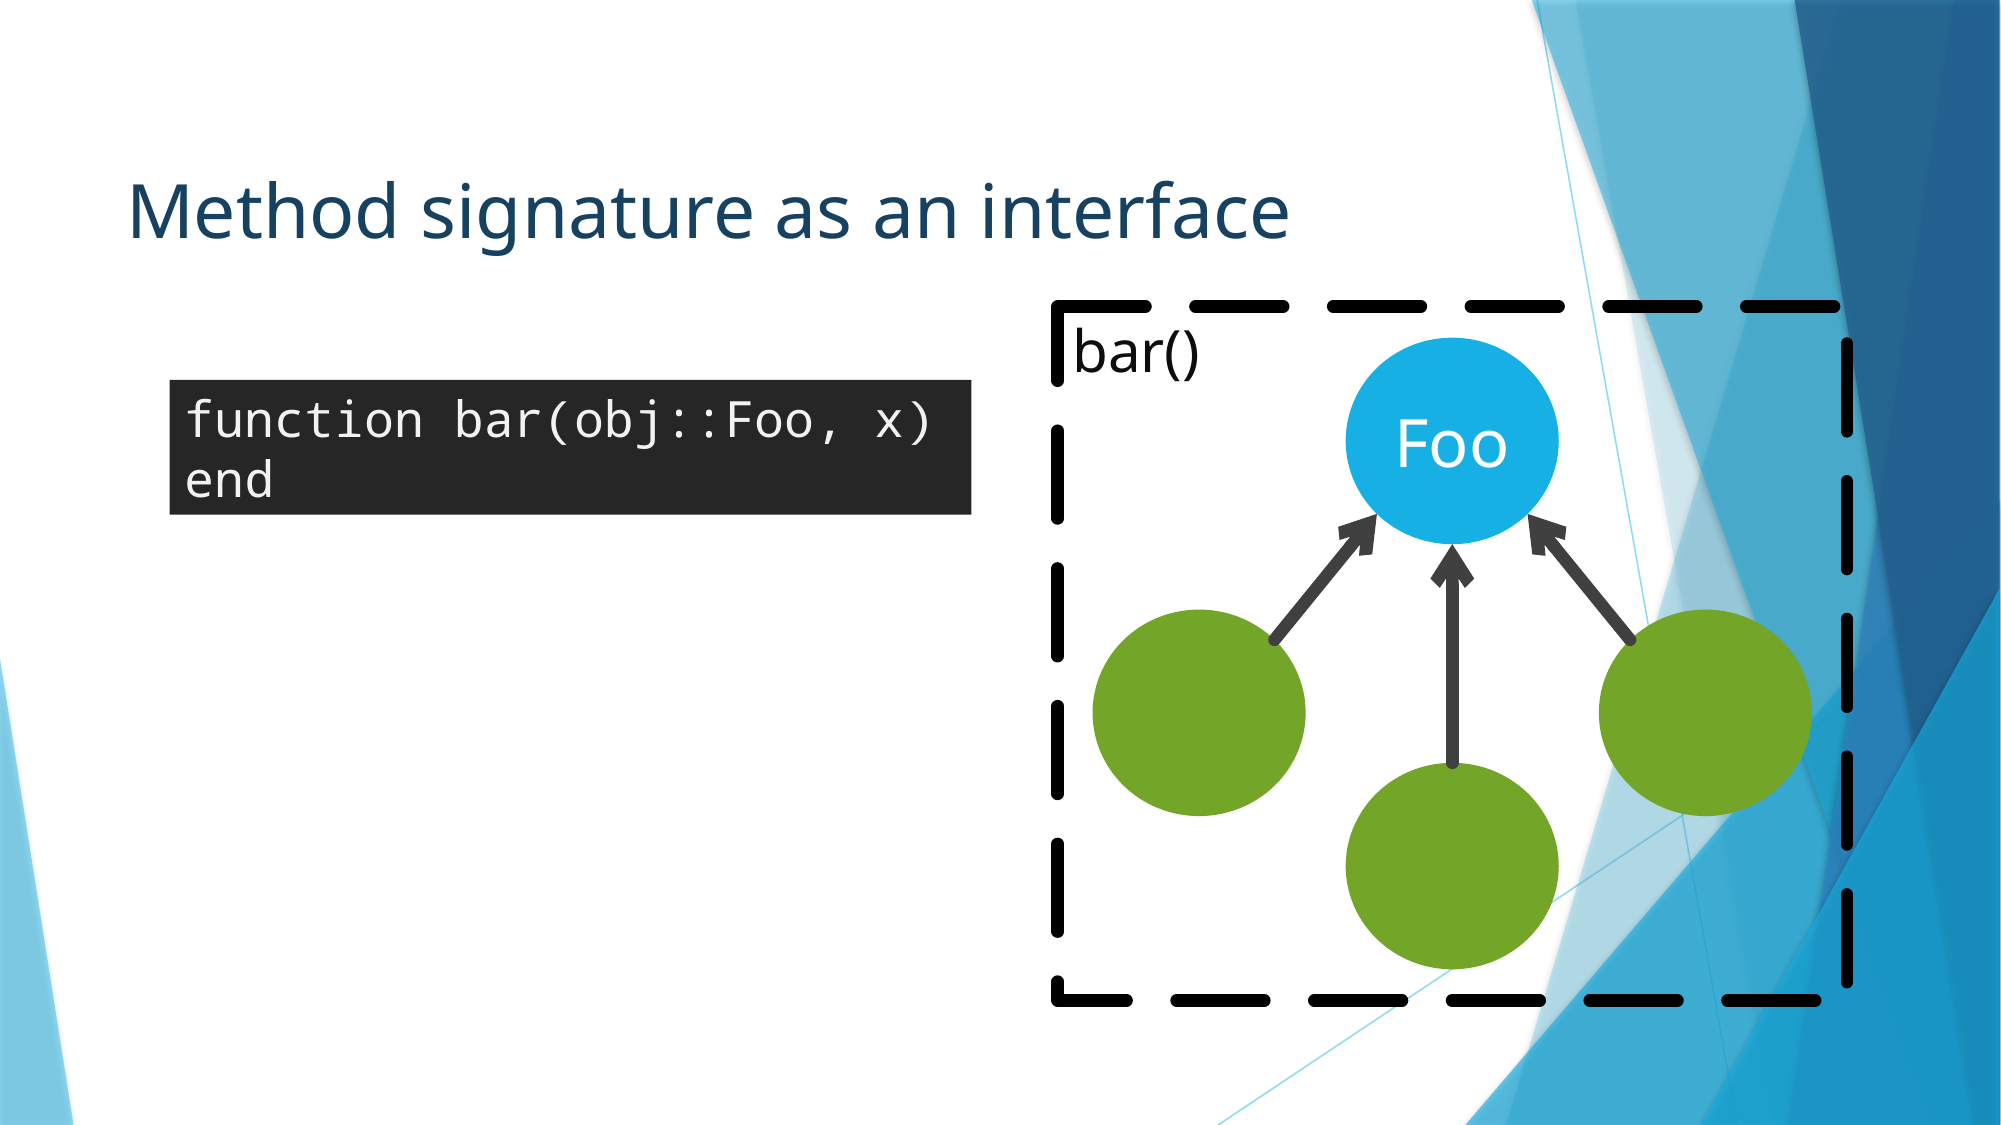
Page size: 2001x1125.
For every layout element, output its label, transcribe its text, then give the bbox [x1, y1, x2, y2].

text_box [1273, 513, 1378, 641]
text_box Foo [1344, 336, 1561, 546]
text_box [1527, 513, 1631, 641]
text_box [1344, 761, 1561, 971]
title Method signature as an interface [111, 99, 1522, 317]
text_box [1597, 608, 1814, 818]
text_box bar() [1056, 304, 1848, 1002]
text_box [1091, 608, 1308, 818]
text_box function bar(obj::Foo, x) end [169, 379, 972, 515]
